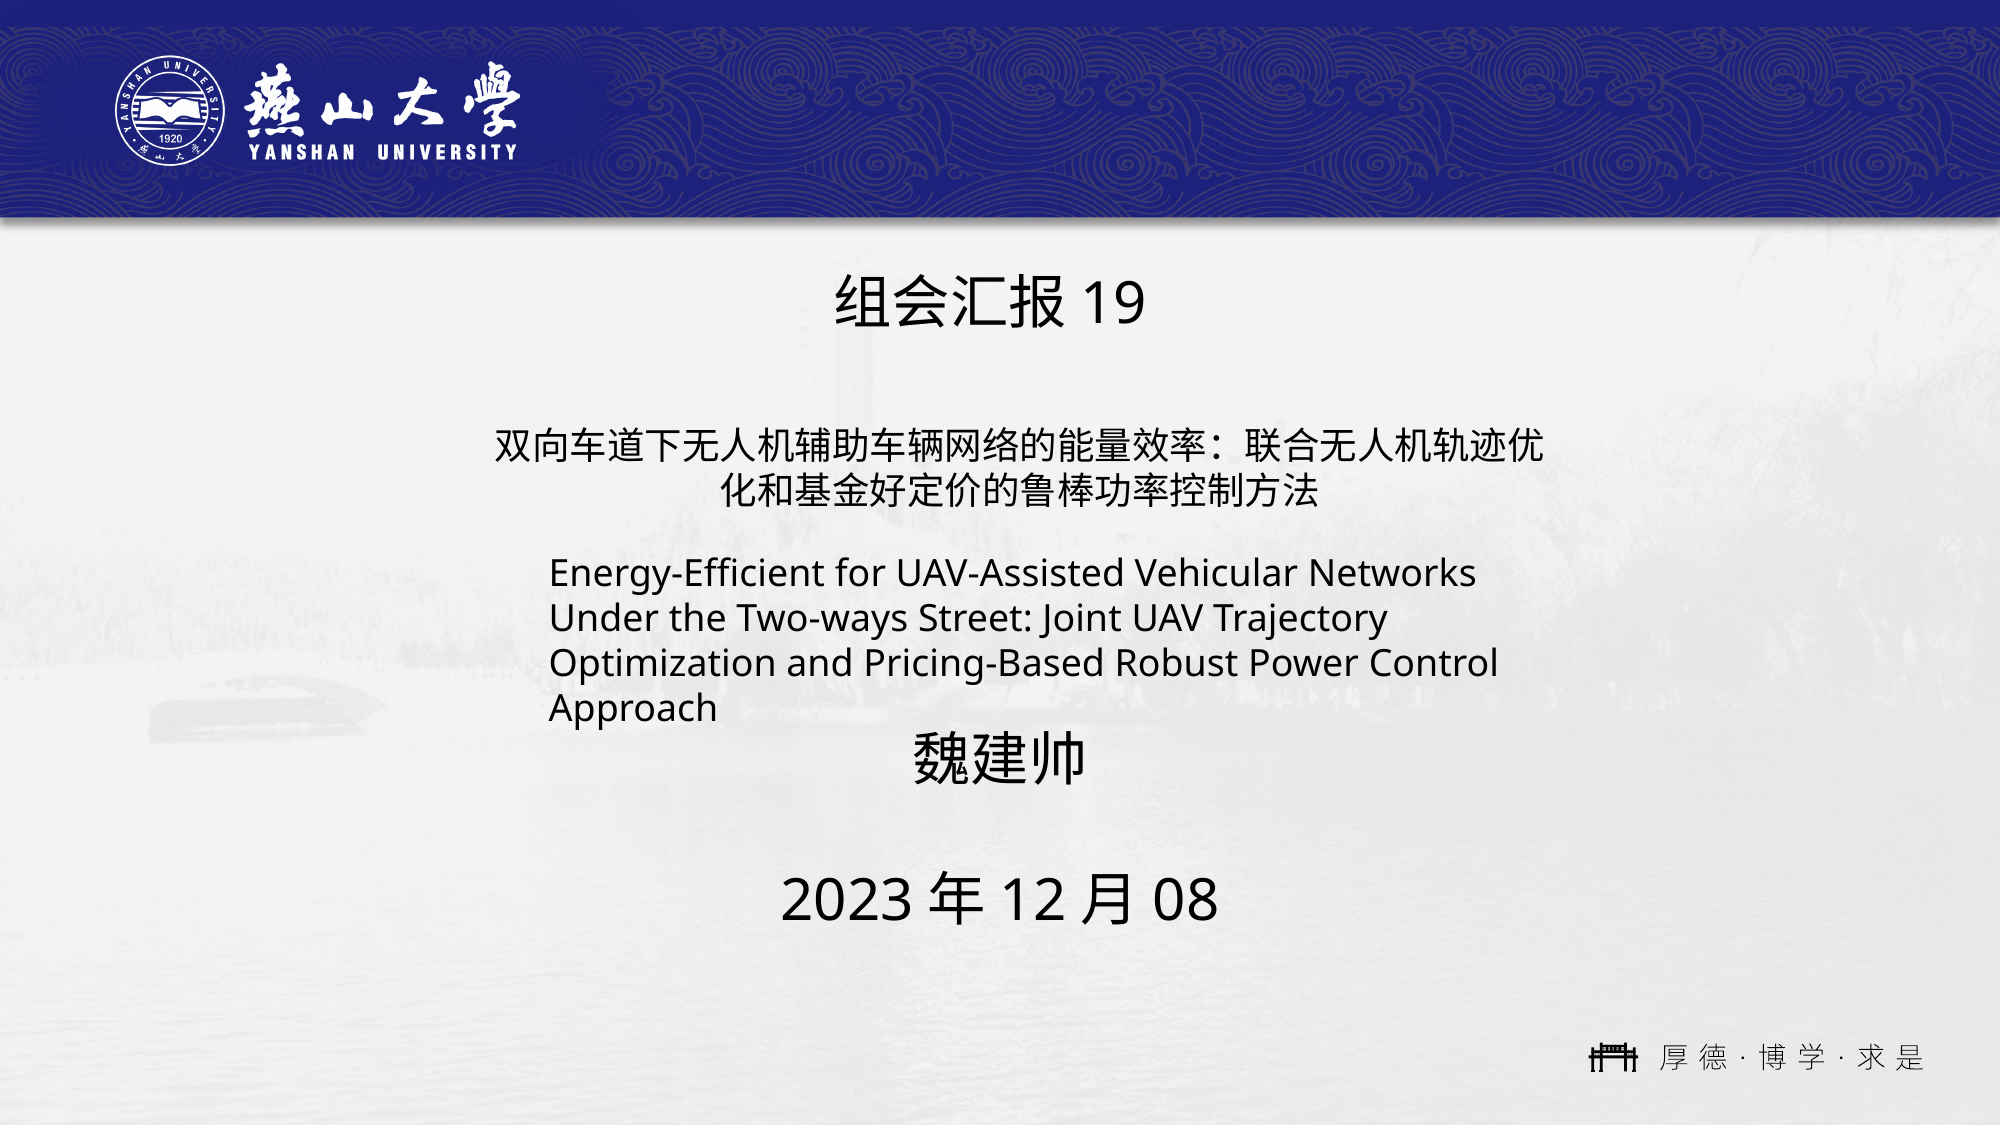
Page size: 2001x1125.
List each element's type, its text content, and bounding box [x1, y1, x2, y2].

text_box 组会汇报19 [34, 220, 1947, 409]
text_box 魏建帅 2023年12月08 [264, 715, 1736, 1010]
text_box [0, 0, 2000, 220]
text_box 双向车道下无人机辅助车辆网络的能量效率：联合无人机轨迹优化和基金好定价的鲁棒功率控制方法 [461, 414, 1578, 520]
text_box Energy-Efficient for UAV-Assisted Vehicular Networks Under the Two-ways Street: Joint UAV Trajectory Optimization and Pricing-Based Robust Power Control Approach [533, 541, 1547, 737]
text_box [1577, 1042, 1923, 1073]
